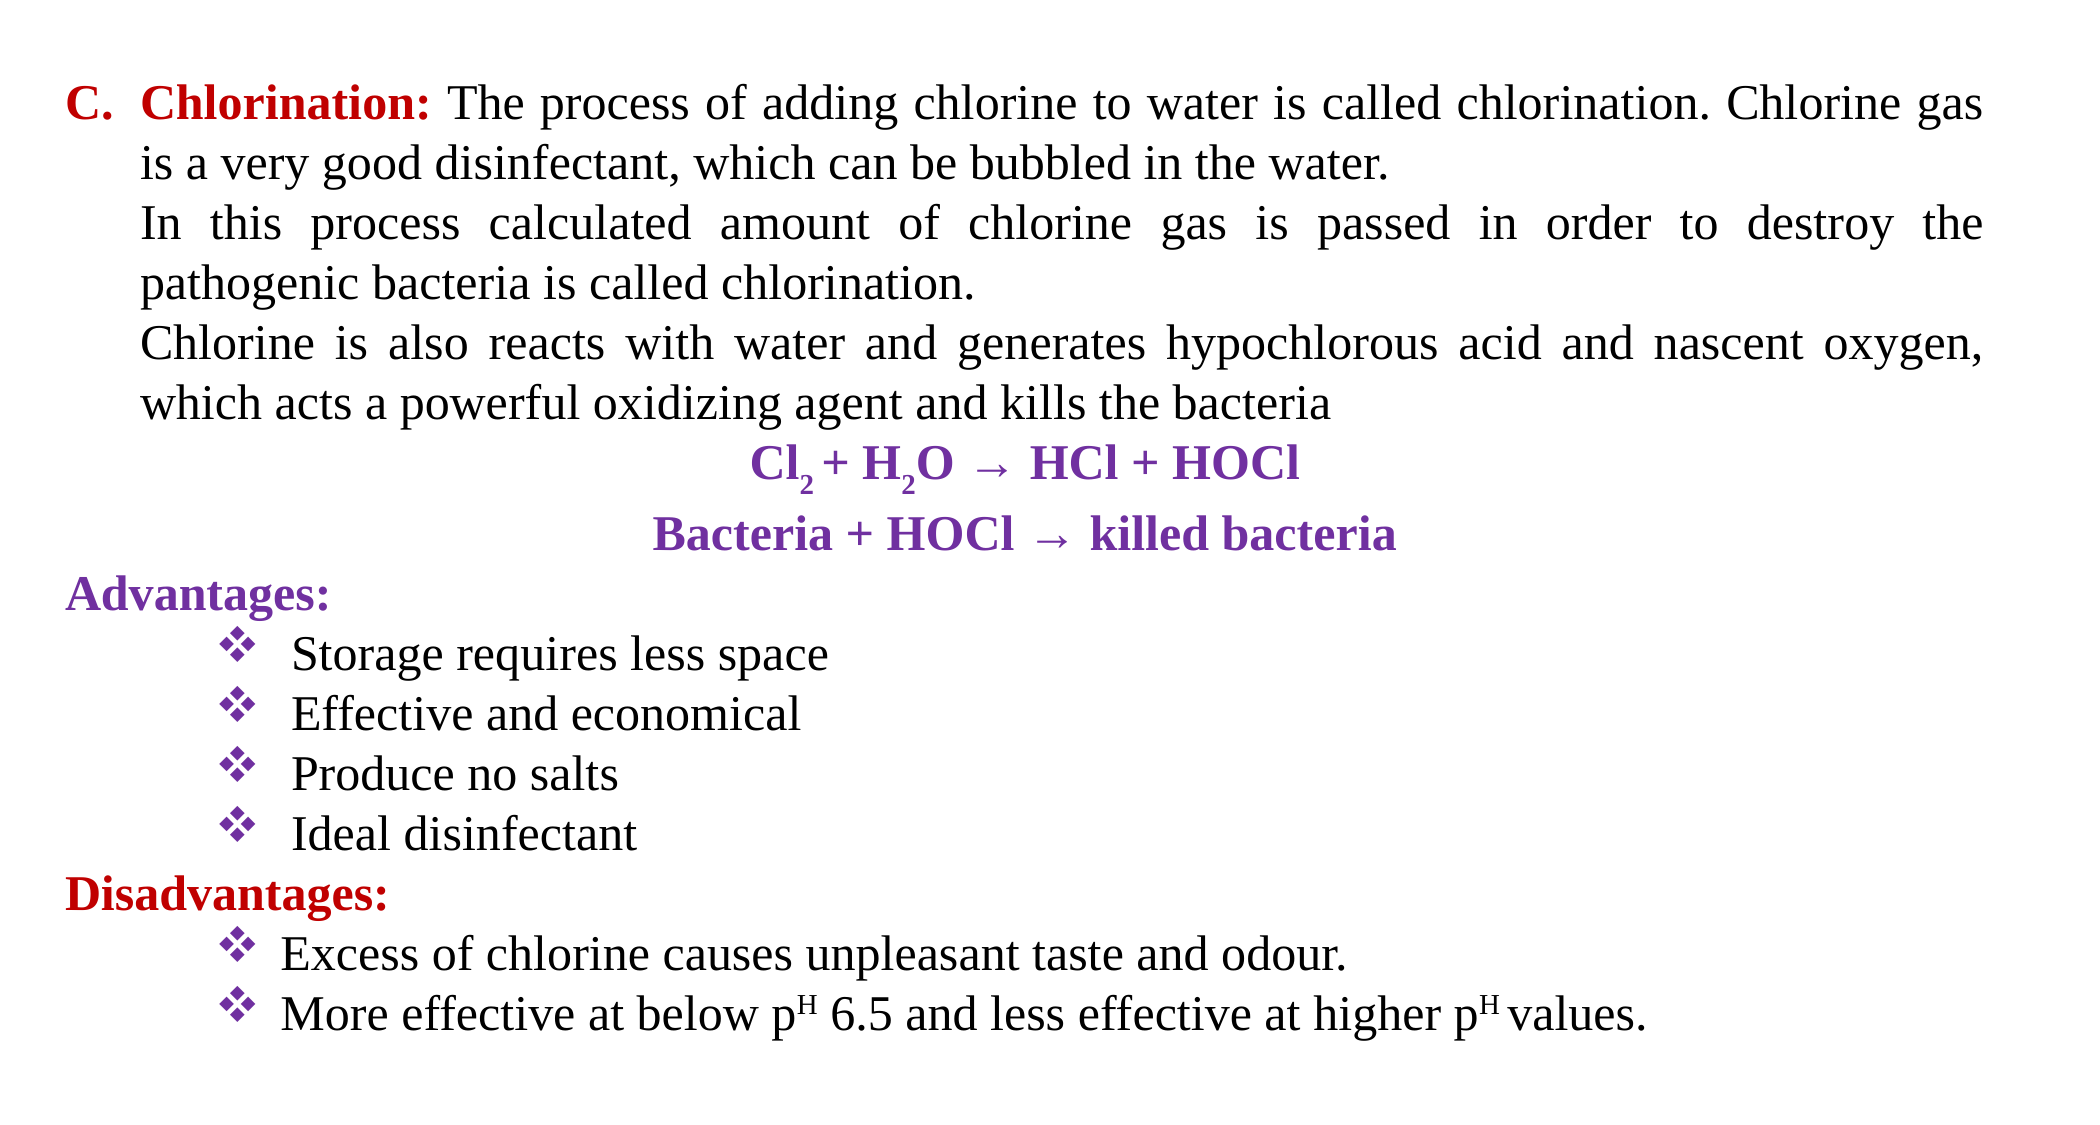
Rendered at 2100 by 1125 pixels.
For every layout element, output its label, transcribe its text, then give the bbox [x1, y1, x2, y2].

text_box Chlorination: The process of adding chlorine to water is called chlorination. Chlorine gas is a very good disinfectant, which can be bubbled in the water. In this process calculated amount of chlorine gas is passed in order to destroy the pathogenic bacteria is called chlorination. Chlorine is also reacts with water and generates hypochlorous acid and nascent oxygen, which acts a powerful oxidizing agent and kills the bacteria Cl2 + H2O → HCl + HOCl Bacteria + HOCl → killed bacteria Advantages: Storage requires less space Effective and economical Produce no salts Ideal disinfectant Disadvantages: Excess of chlorine causes unpleasant taste and odour. More effective at below pH 6.5 and less effective at higher pH values. [49, 61, 2000, 1048]
